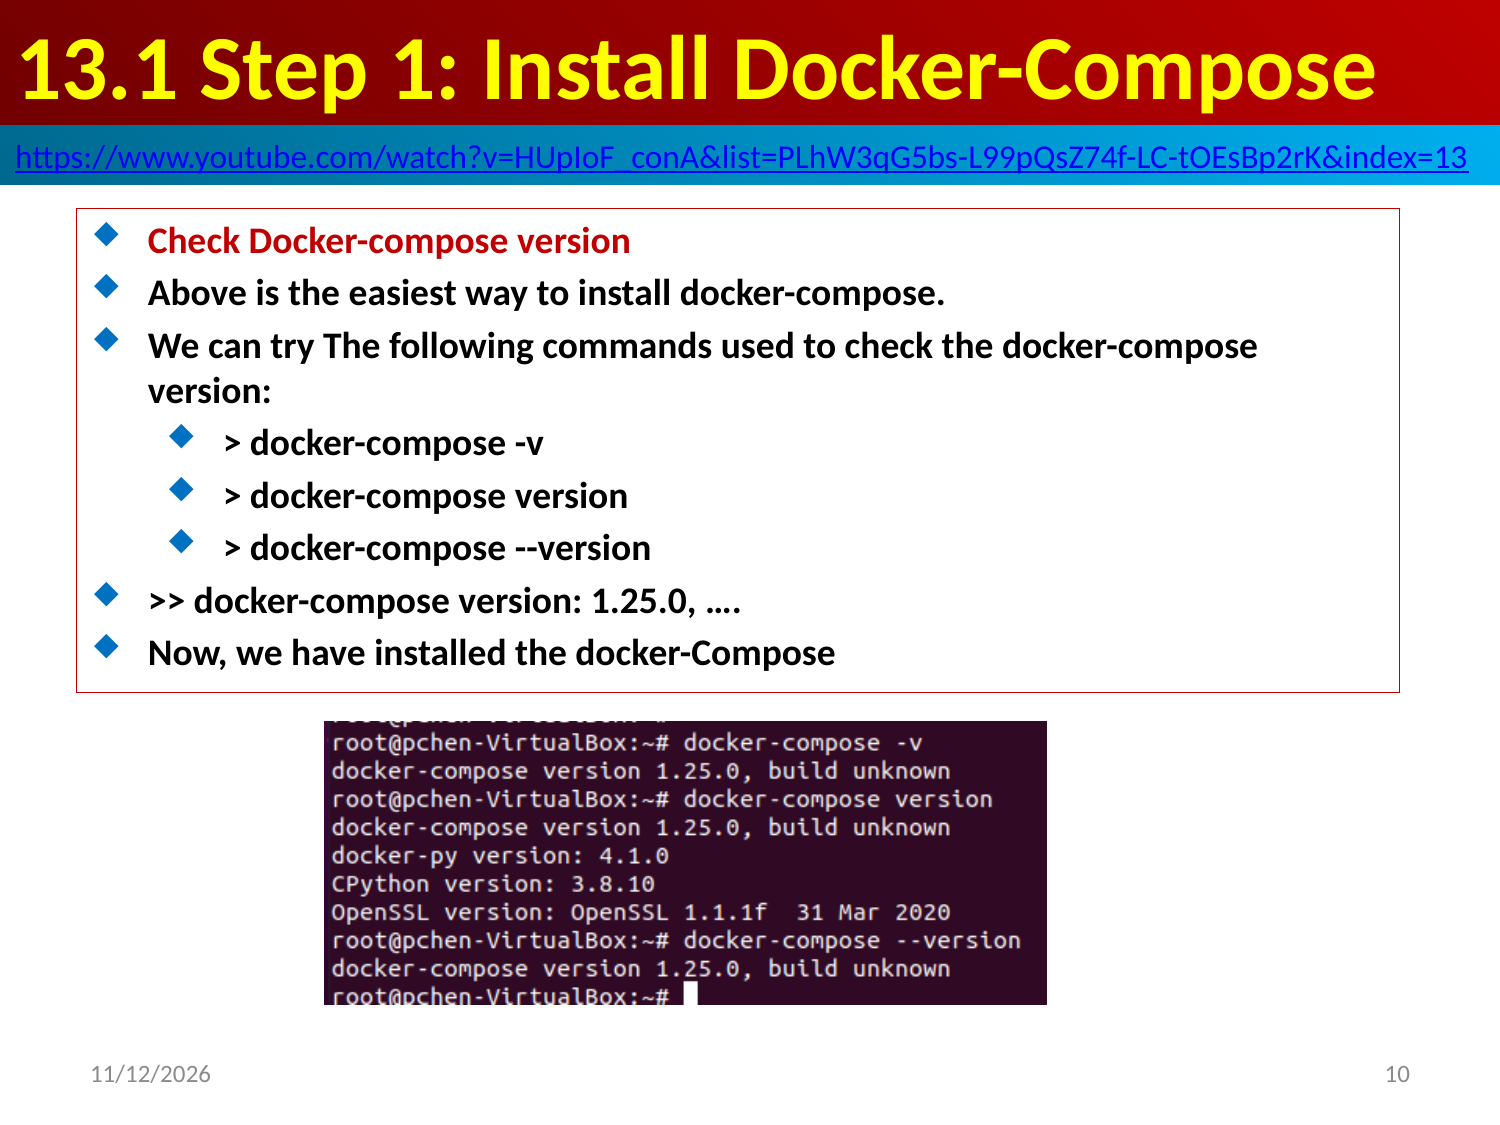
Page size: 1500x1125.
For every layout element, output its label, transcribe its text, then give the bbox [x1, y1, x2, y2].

title 13.1 Step 1: Install Docker-Compose [0, 0, 1500, 125]
text_box https://www.youtube.com/watch?v=HUpIoF_conA&list=PLhW3qG5bs-L99pQsZ74f-LC-tOEsBp2rK&index=13 [0, 125, 1500, 185]
picture [324, 721, 1047, 1005]
slide_number 10 [1074, 1042, 1425, 1103]
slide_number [75, 1042, 425, 1103]
subtitle Check Docker-compose version Above is the easiest way to install docker-compose. We can try The following commands used to check the docker-compose version: > docker-compose -v > docker-compose version > docker-compose --version >> docker-compose version: 1.25.0, …. Now, we have installed the docker-Compose [76, 208, 1400, 693]
